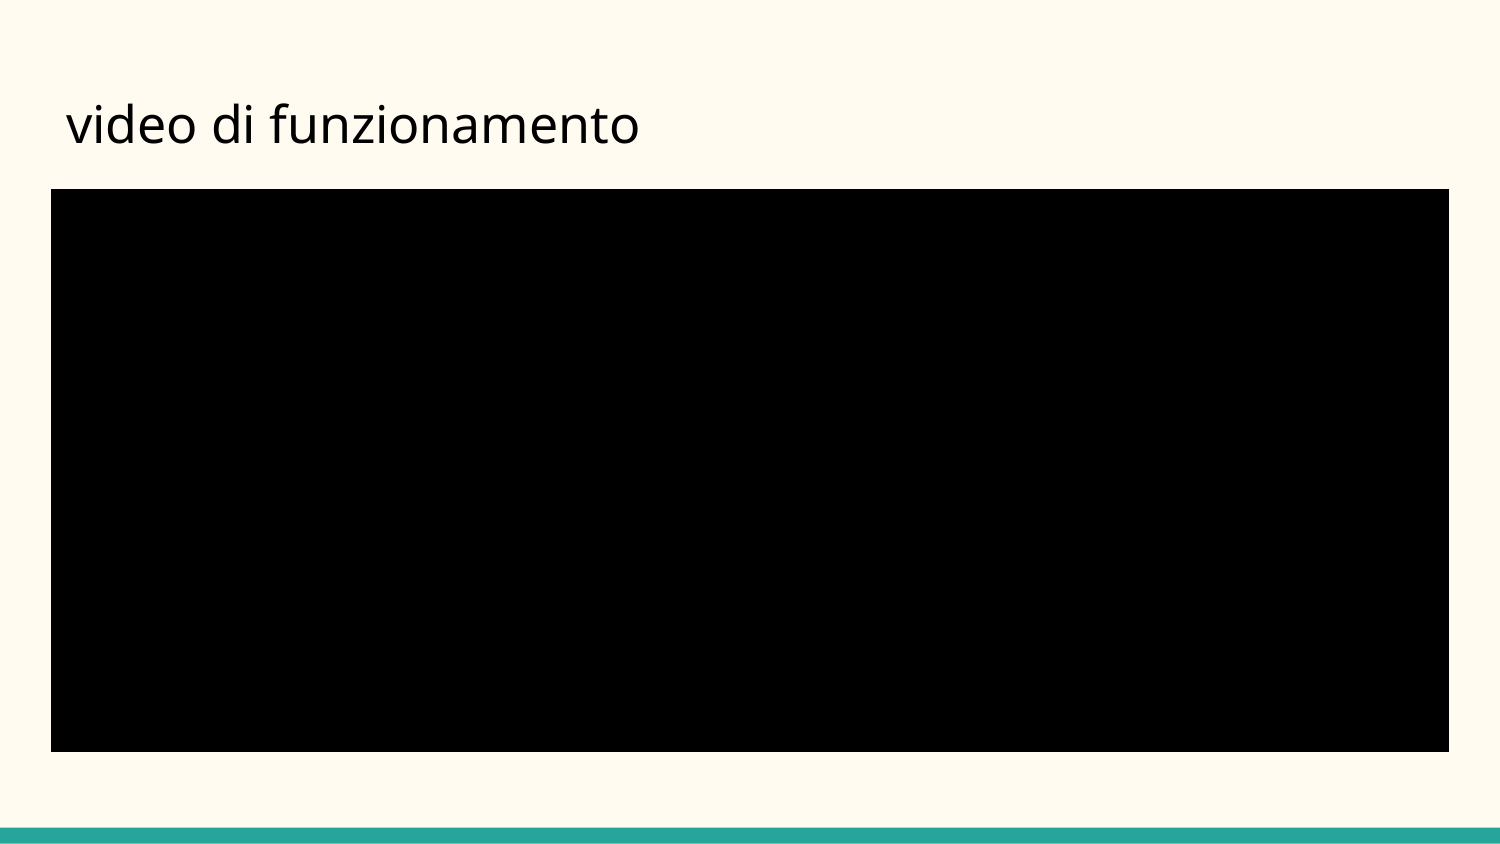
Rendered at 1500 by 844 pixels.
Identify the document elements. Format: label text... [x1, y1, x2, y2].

title video di funzionamento [51, 72, 1449, 174]
picture [50, 189, 1450, 753]
